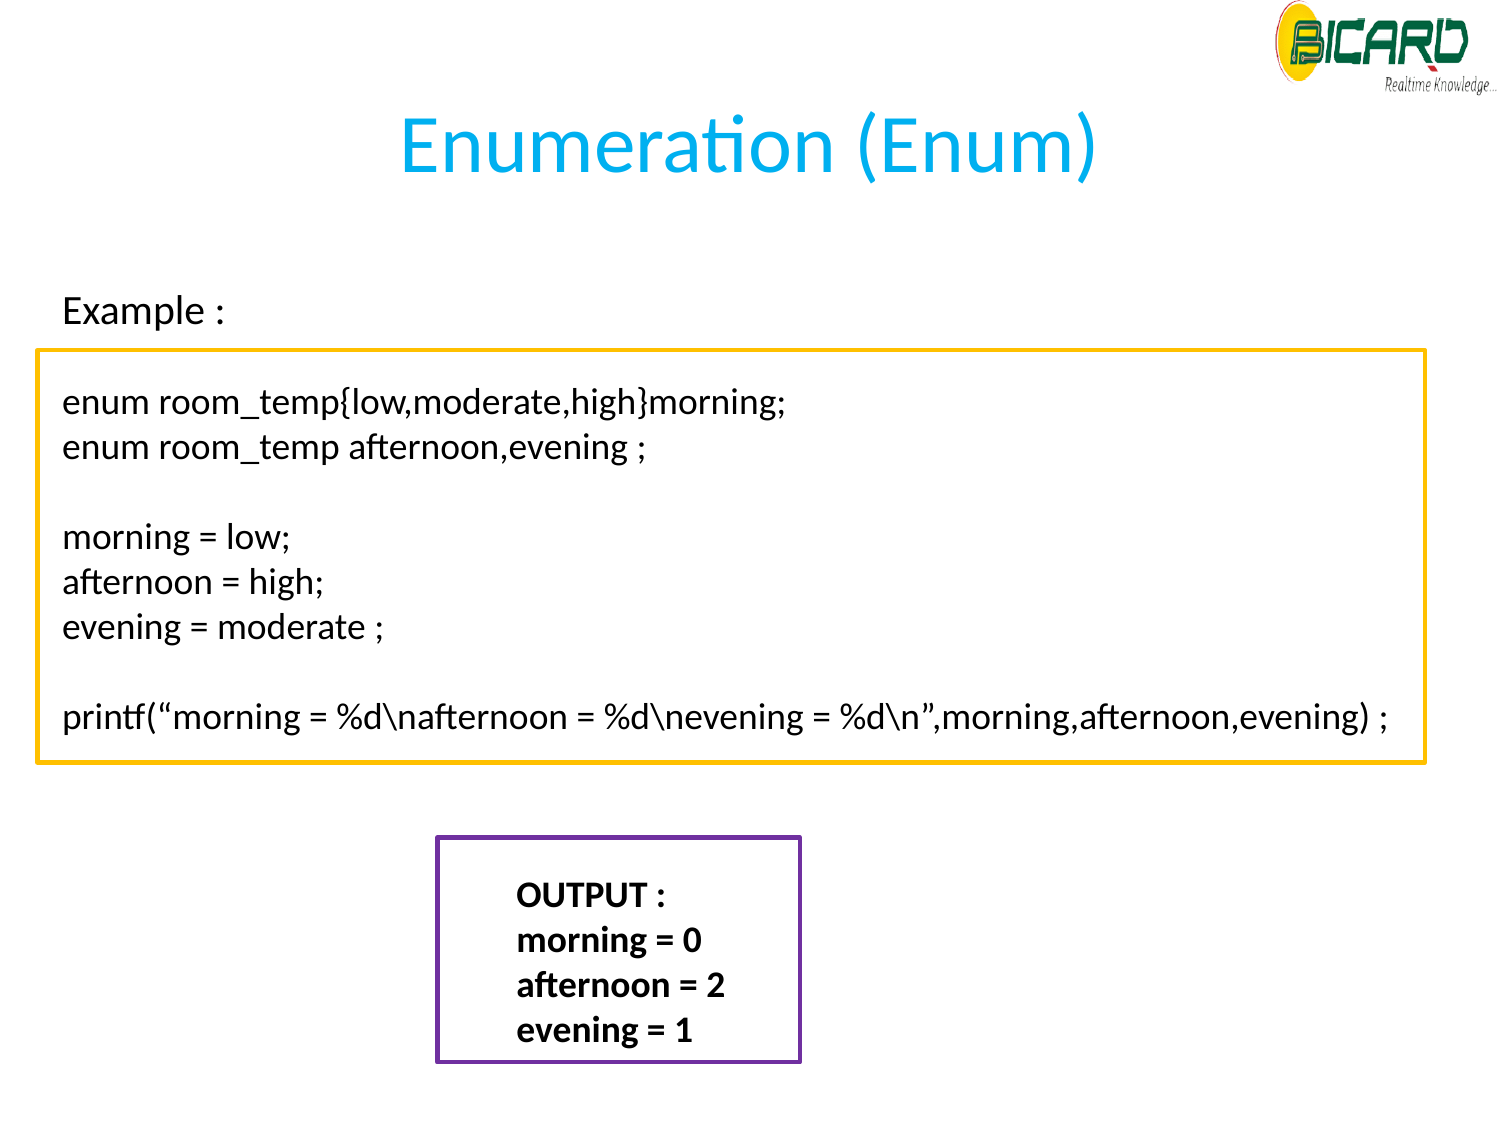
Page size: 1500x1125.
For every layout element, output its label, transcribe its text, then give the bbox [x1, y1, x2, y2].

text_box Example : enum room_temp{low,moderate,high}morning; enum room_temp afternoon,evening ; morning = low; afternoon = high; evening = moderate ; printf(“morning = %d\nafternoon = %d\nevening = %d\n”,morning,afternoon,evening) ; [47, 275, 1406, 348]
text_box [35, 348, 1427, 765]
title Enumeration (Enum) [75, 45, 1425, 233]
picture [1274, 0, 1500, 100]
text_box [435, 835, 802, 1064]
